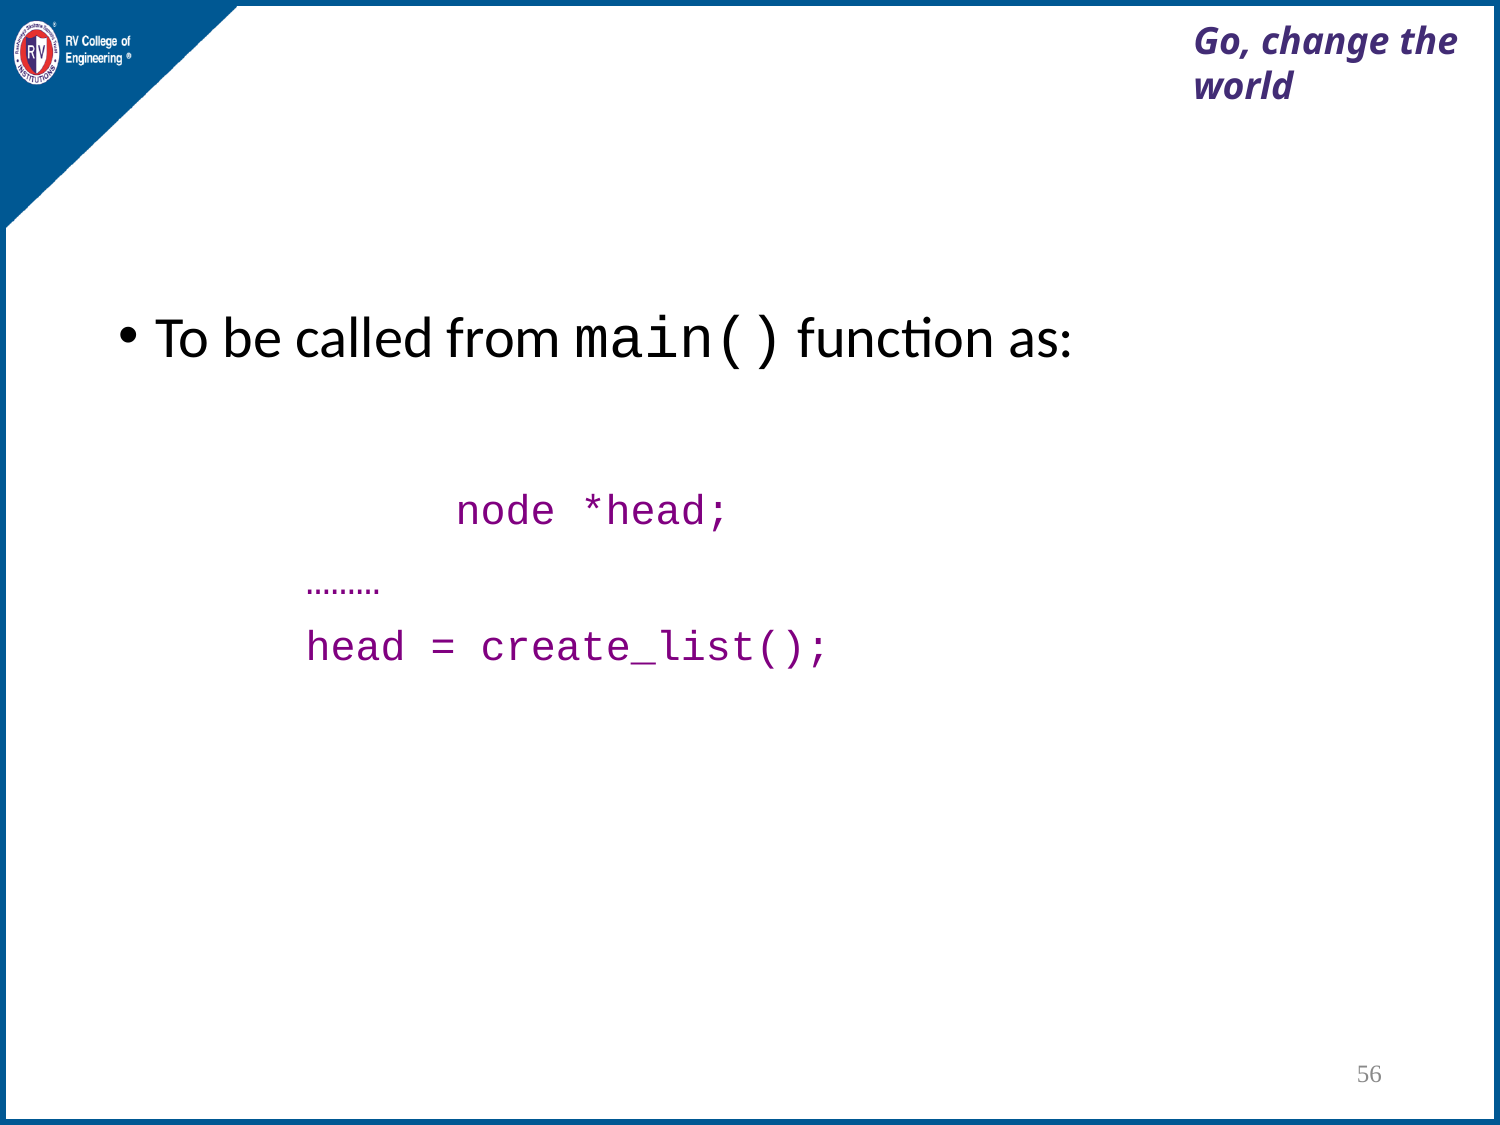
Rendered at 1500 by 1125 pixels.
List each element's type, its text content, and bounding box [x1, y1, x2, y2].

picture [1, 6, 237, 232]
list To be called from main() function as: node *head; ……… head = create_list(); [103, 299, 1397, 1014]
slide_number 56 [1059, 1042, 1397, 1103]
